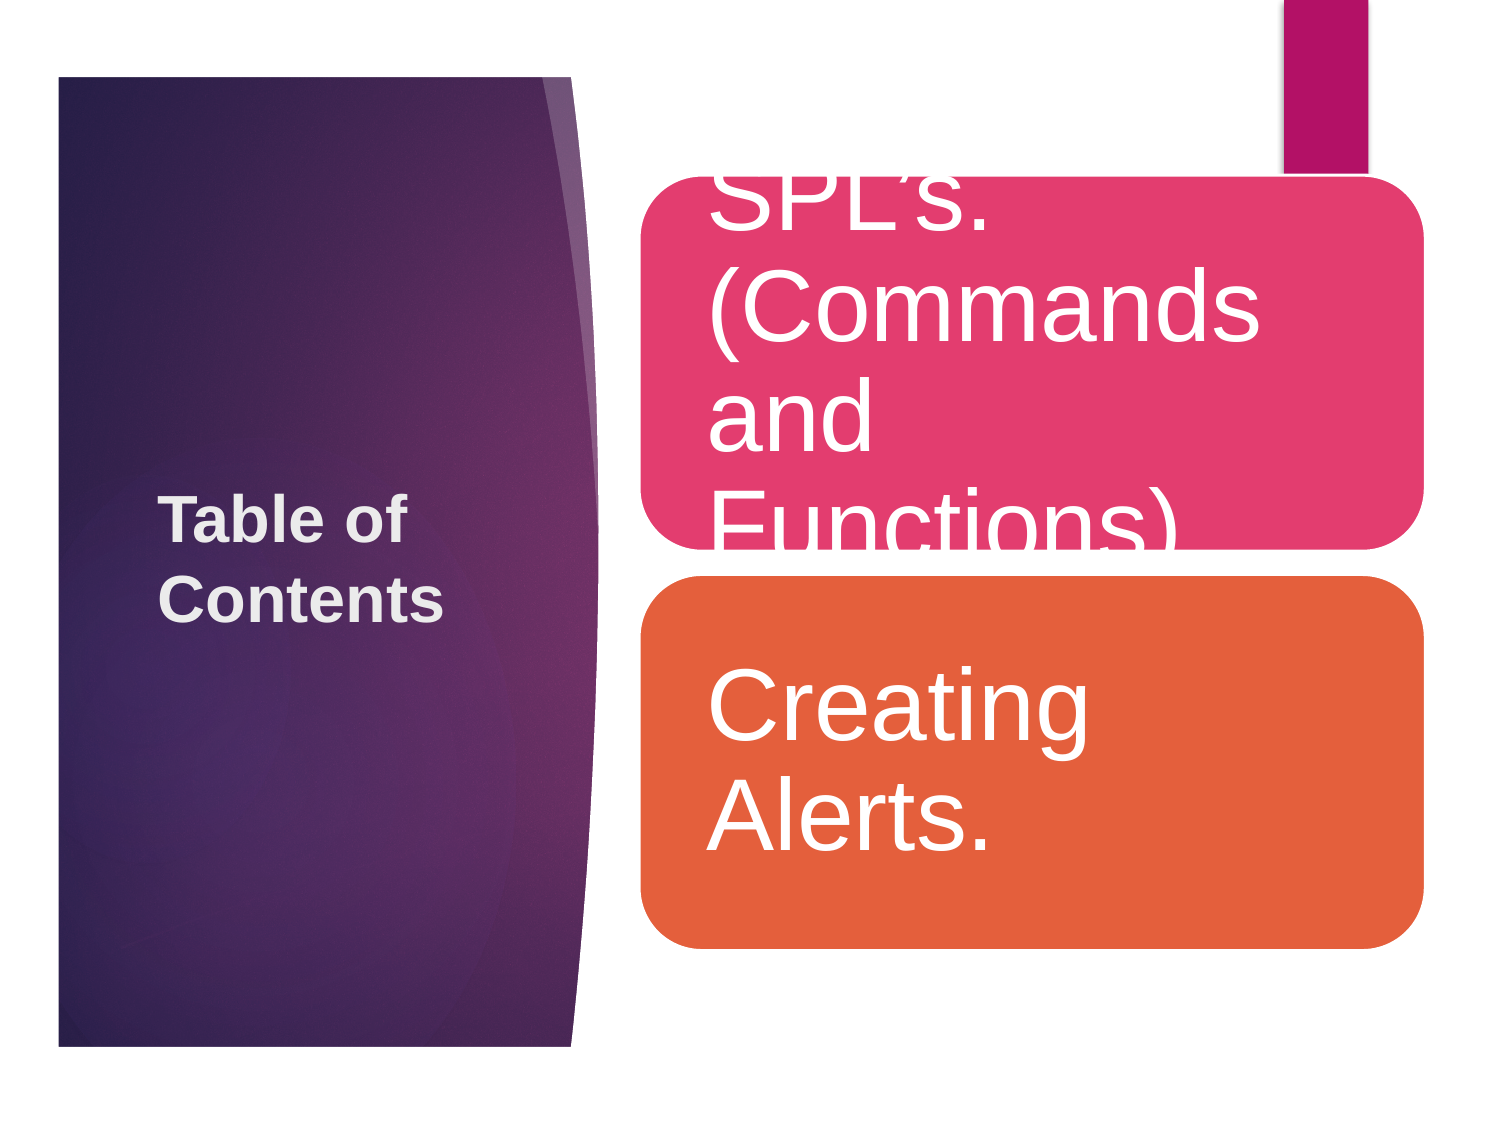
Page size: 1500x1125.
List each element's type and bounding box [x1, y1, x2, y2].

text_box [0, 0, 1500, 1125]
list [638, 132, 1426, 994]
